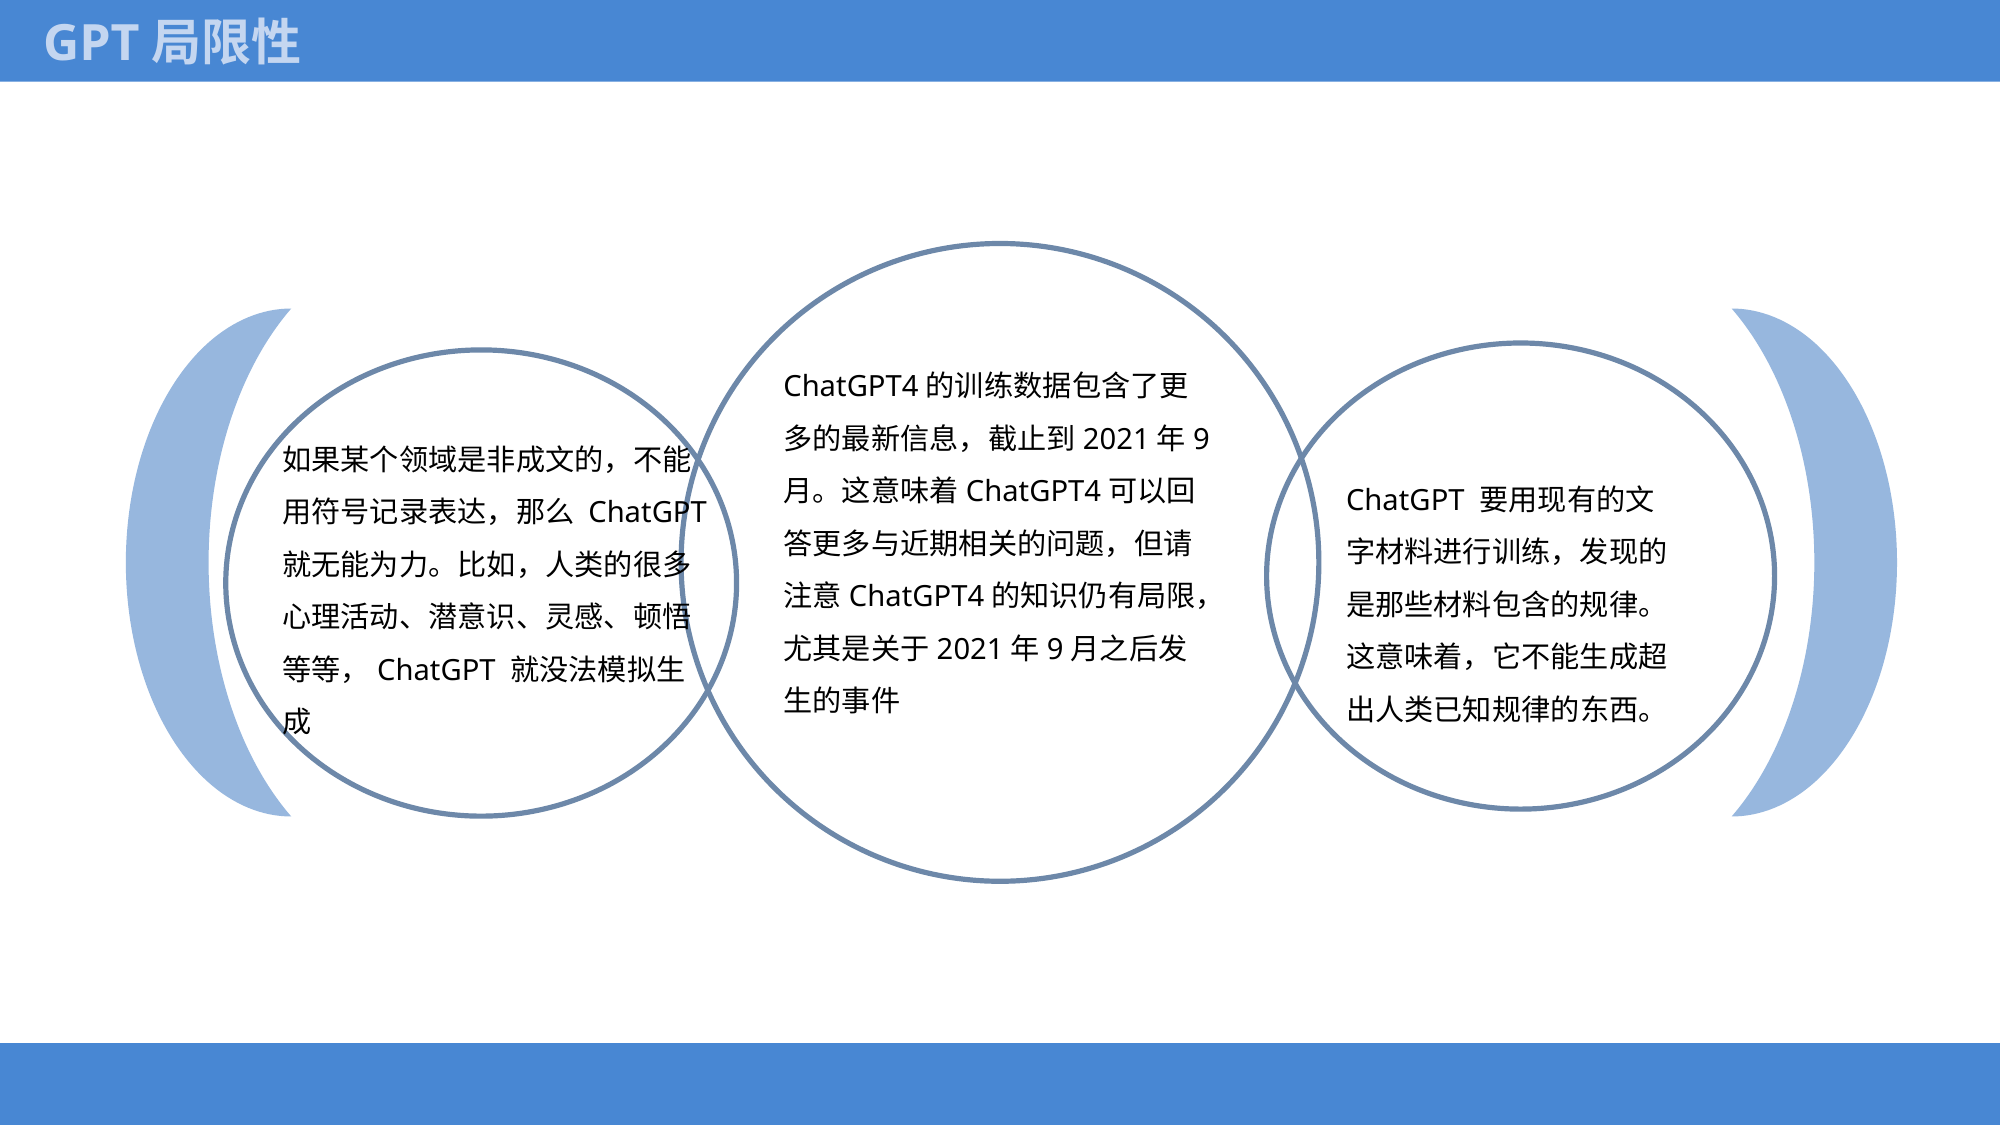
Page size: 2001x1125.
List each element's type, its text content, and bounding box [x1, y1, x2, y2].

text_box [301, 348, 661, 416]
text_box ChatGPT4的训练数据包含了更多的最新信息，截止到2021年9月。这意味着ChatGPT4可以回答更多与近期相关的问题，但请注意ChatGPT4的知识仍有局限，尤其是关于2021年9月之后发生的事件 [768, 342, 1228, 725]
text_box [727, 516, 738, 650]
text_box 如果某个领域是非成文的，不能用符号记录表达，那么 ChatGPT 就无能为力。比如，人类的很多心理活动、潜意识、灵感、顿悟等等，ChatGPT 就没法模拟生成 [267, 416, 727, 746]
text_box [0, 1042, 2000, 1125]
text_box [1265, 341, 1776, 811]
text_box [1729, 307, 1899, 818]
text_box GPT局限性 [28, 3, 317, 78]
text_box [297, 746, 666, 818]
text_box [124, 307, 294, 818]
text_box ChatGPT 要用现有的文字材料进行训练，发现的是那些材料包含的规律。这意味着，它不能生成超出人类已知规律的东西。 [1331, 456, 1695, 734]
text_box [0, 0, 2000, 83]
text_box [715, 242, 1302, 883]
text_box [224, 454, 267, 712]
